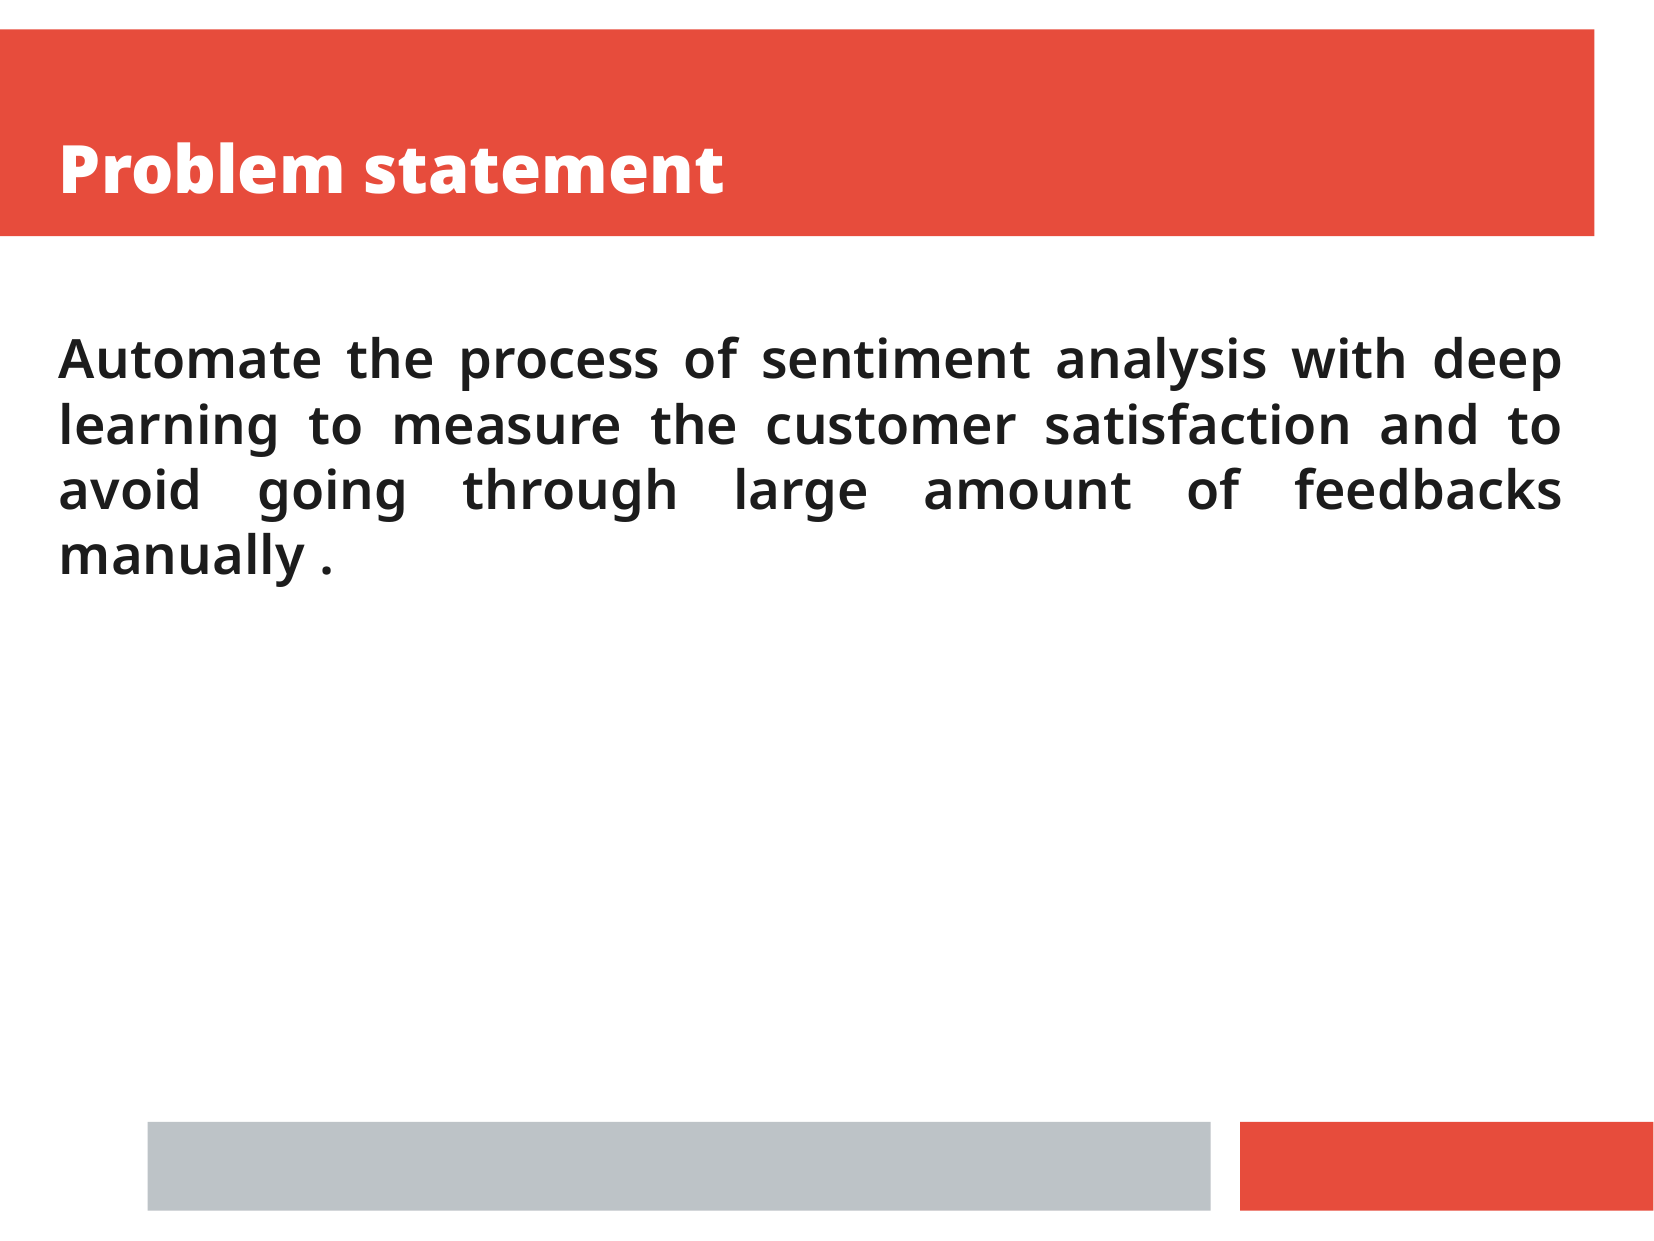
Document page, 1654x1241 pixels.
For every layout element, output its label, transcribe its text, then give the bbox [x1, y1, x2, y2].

text_box Problem statement [58, 58, 1595, 207]
text_box Automate the process of sentiment analysis with deep learning to measure the customer satisfaction and to avoid going through large amount of feedbacks manually . [58, 324, 1565, 1093]
